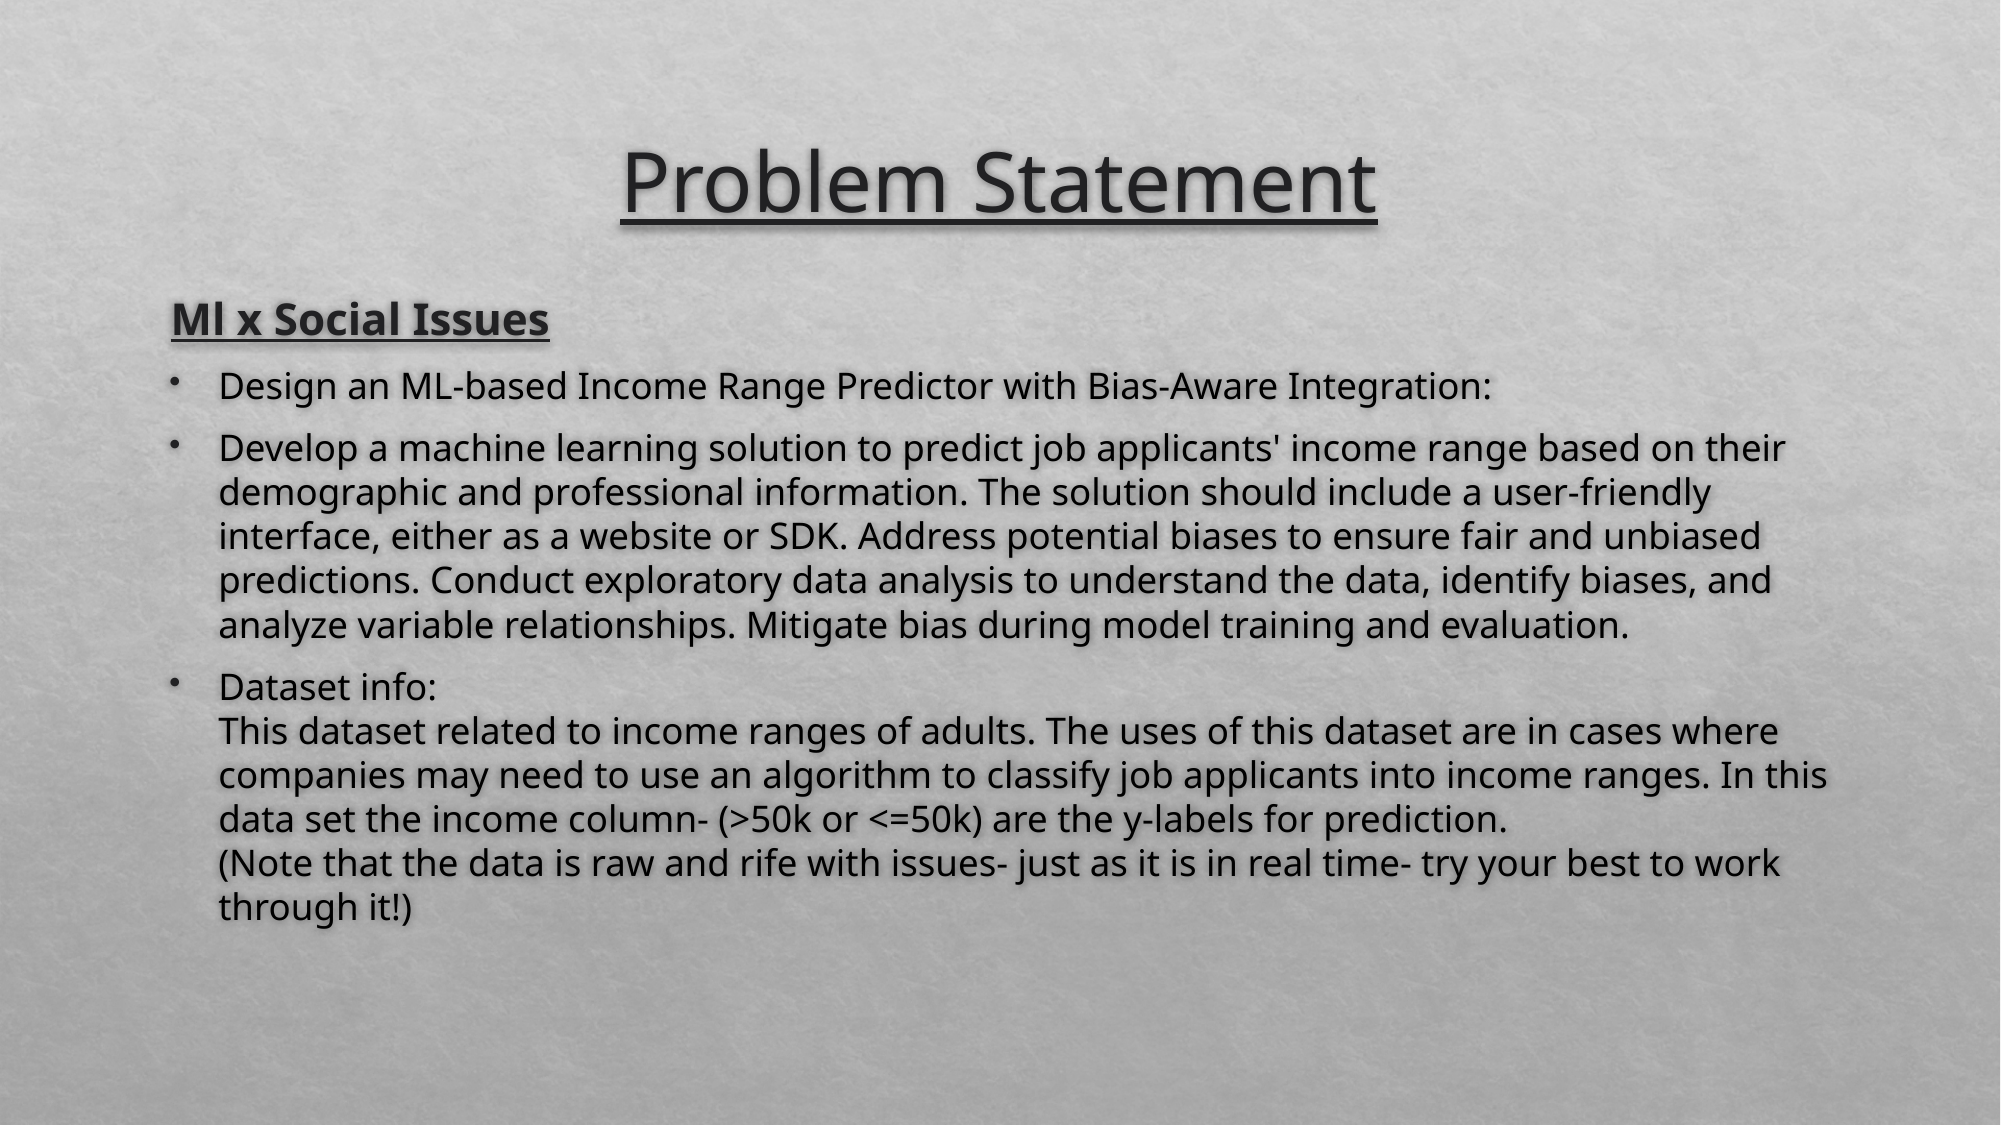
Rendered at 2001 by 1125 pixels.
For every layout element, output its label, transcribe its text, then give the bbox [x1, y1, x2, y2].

list Ml x Social Issues Design an ML-based Income Range Predictor with Bias-Aware Integration: Develop a machine learning solution to predict job applicants' income range based on their demographic and professional information. The solution should include a user-friendly interface, either as a website or SDK. Address potential biases to ensure fair and unbiased predictions. Conduct exploratory data analysis to understand the data, identify biases, and analyze variable relationships. Mitigate bias during model training and evaluation. Dataset info: This dataset related to income ranges of adults. The uses of this dataset are in cases where companies may need to use an algorithm to classify job applicants into income ranges. In this data set the income column- (>50k or <=50k) are the y-labels for prediction. (Note that the data is raw and rife with issues- just as it is in real time- try your best to work through it!) [149, 284, 1849, 950]
title Problem Statement [149, 99, 1849, 260]
